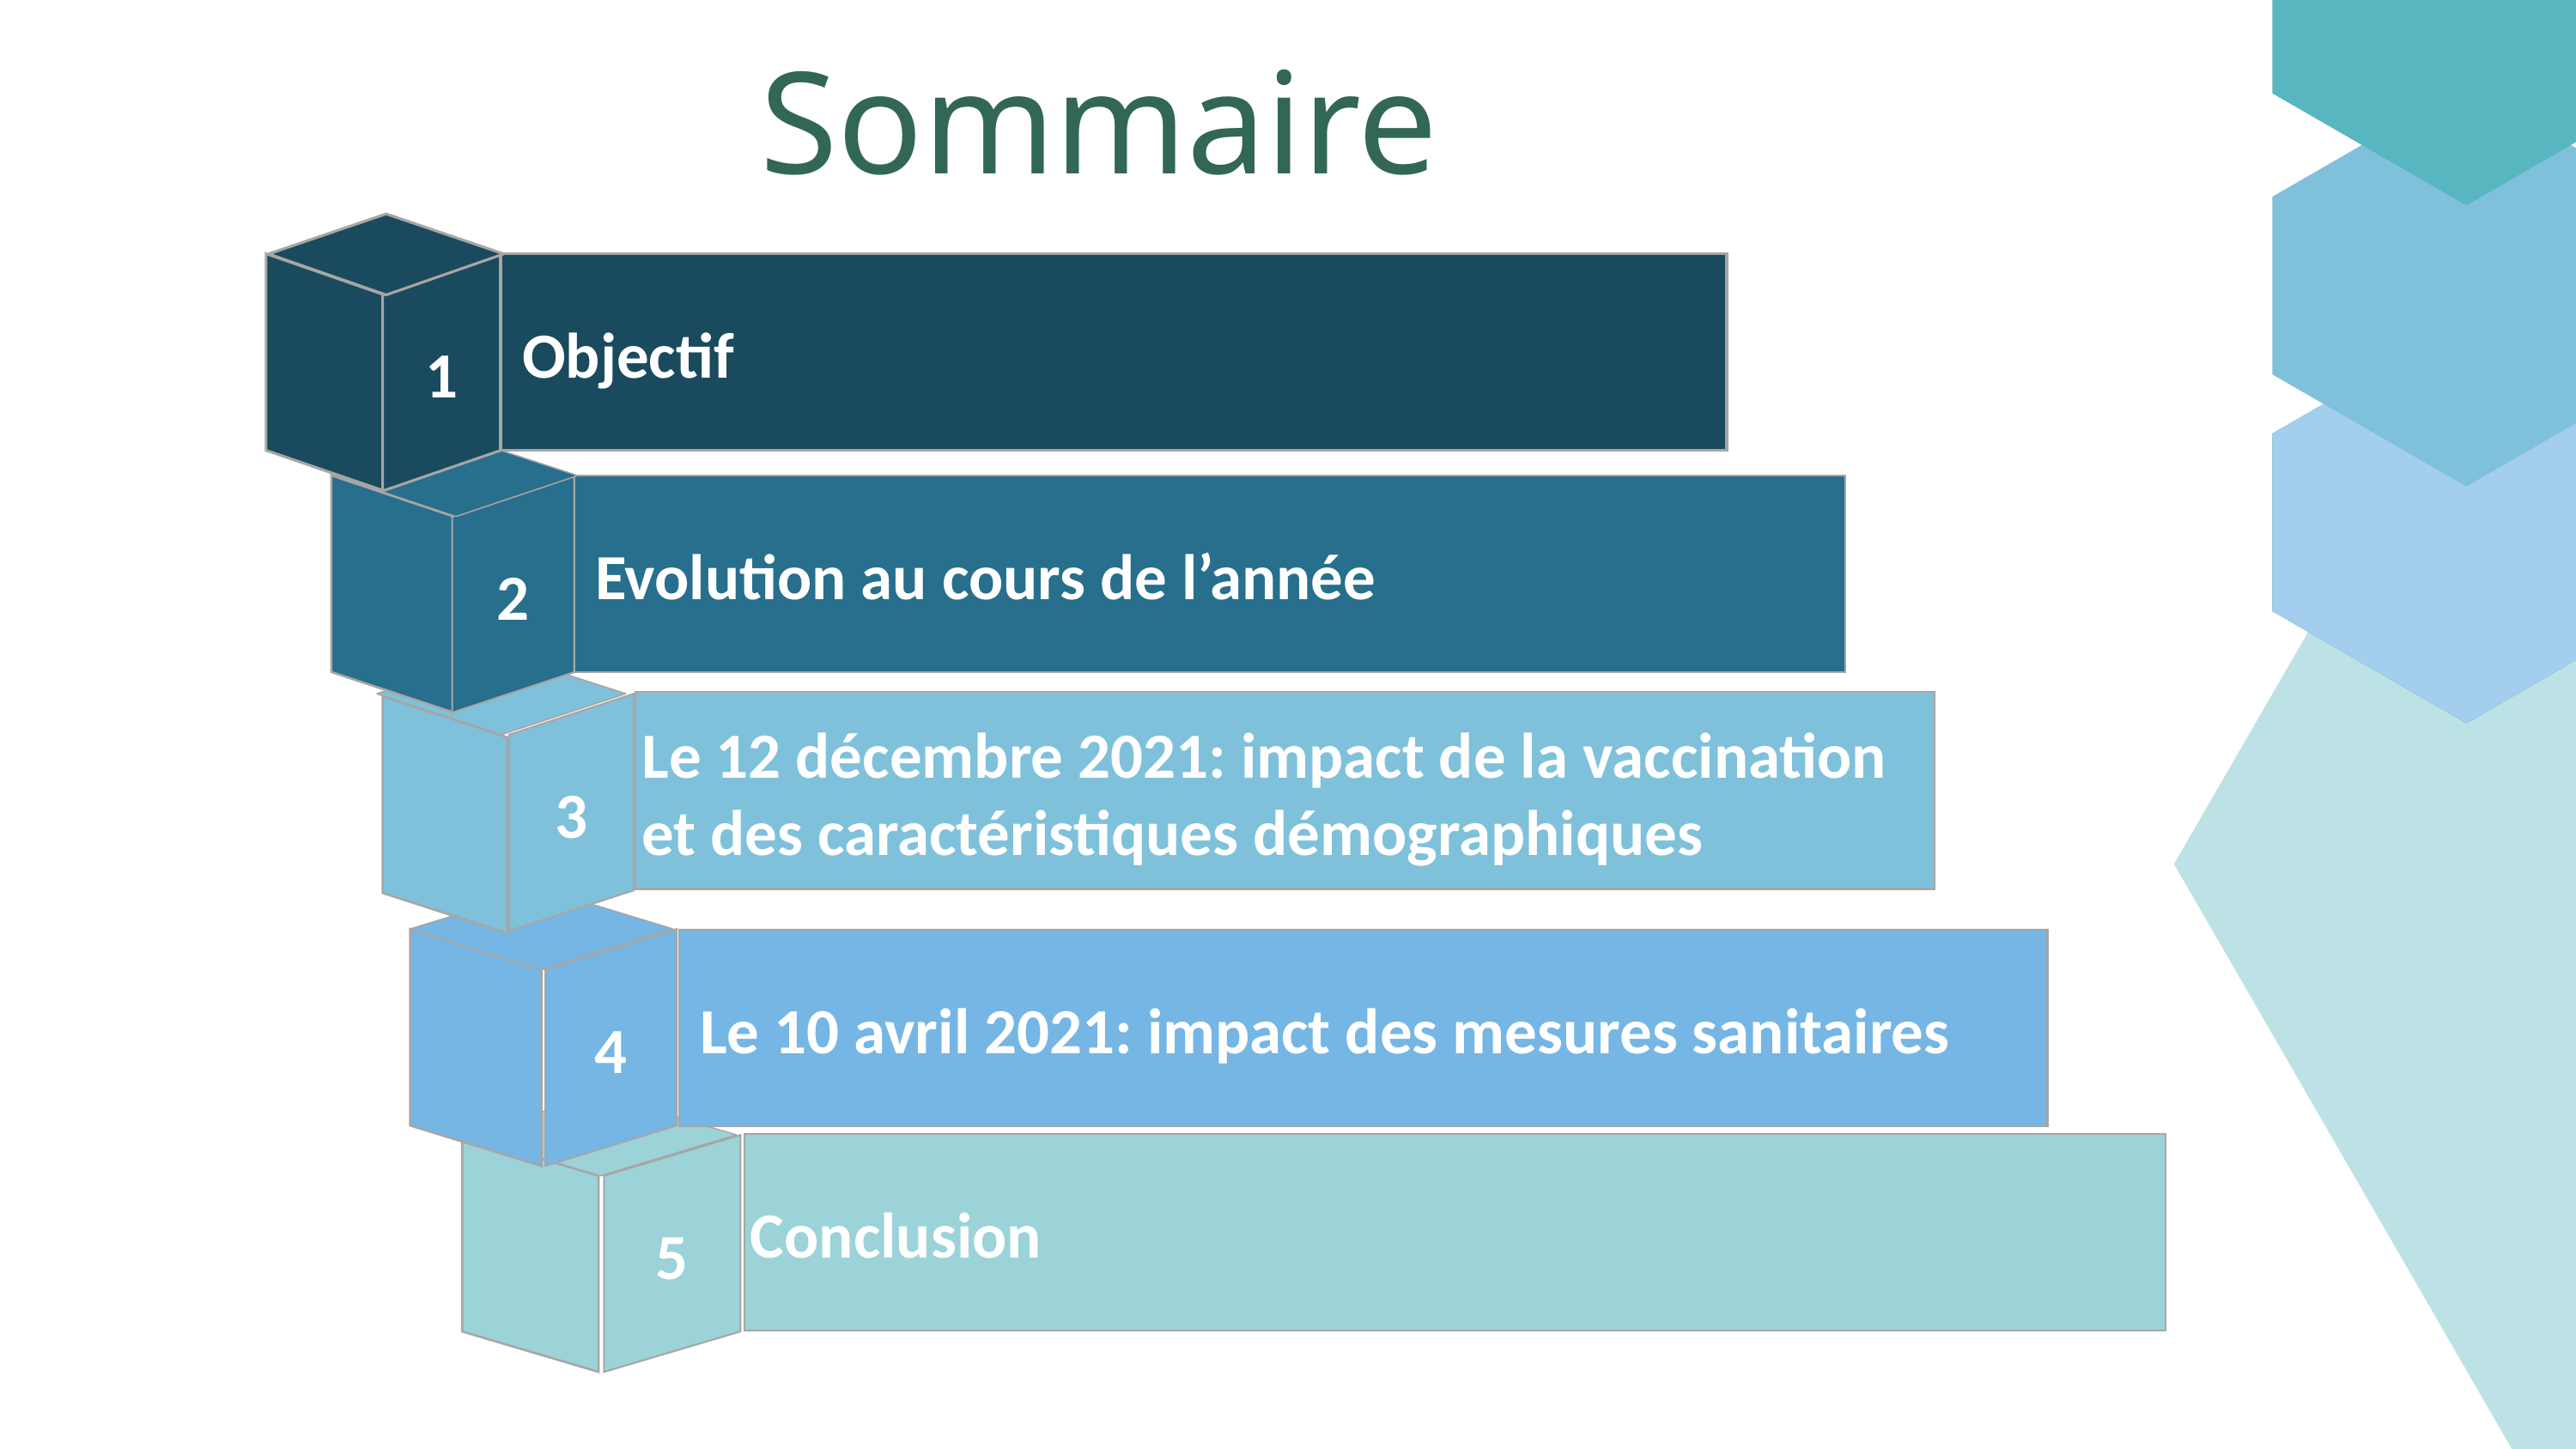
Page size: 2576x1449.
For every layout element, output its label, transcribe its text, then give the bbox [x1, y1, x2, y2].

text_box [2271, 0, 2576, 724]
text_box Sommaire [760, 45, 2164, 203]
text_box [461, 1094, 2165, 1373]
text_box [410, 888, 2049, 1167]
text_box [2173, 227, 2576, 1449]
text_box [331, 434, 1846, 713]
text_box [376, 652, 1935, 934]
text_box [265, 213, 1728, 492]
